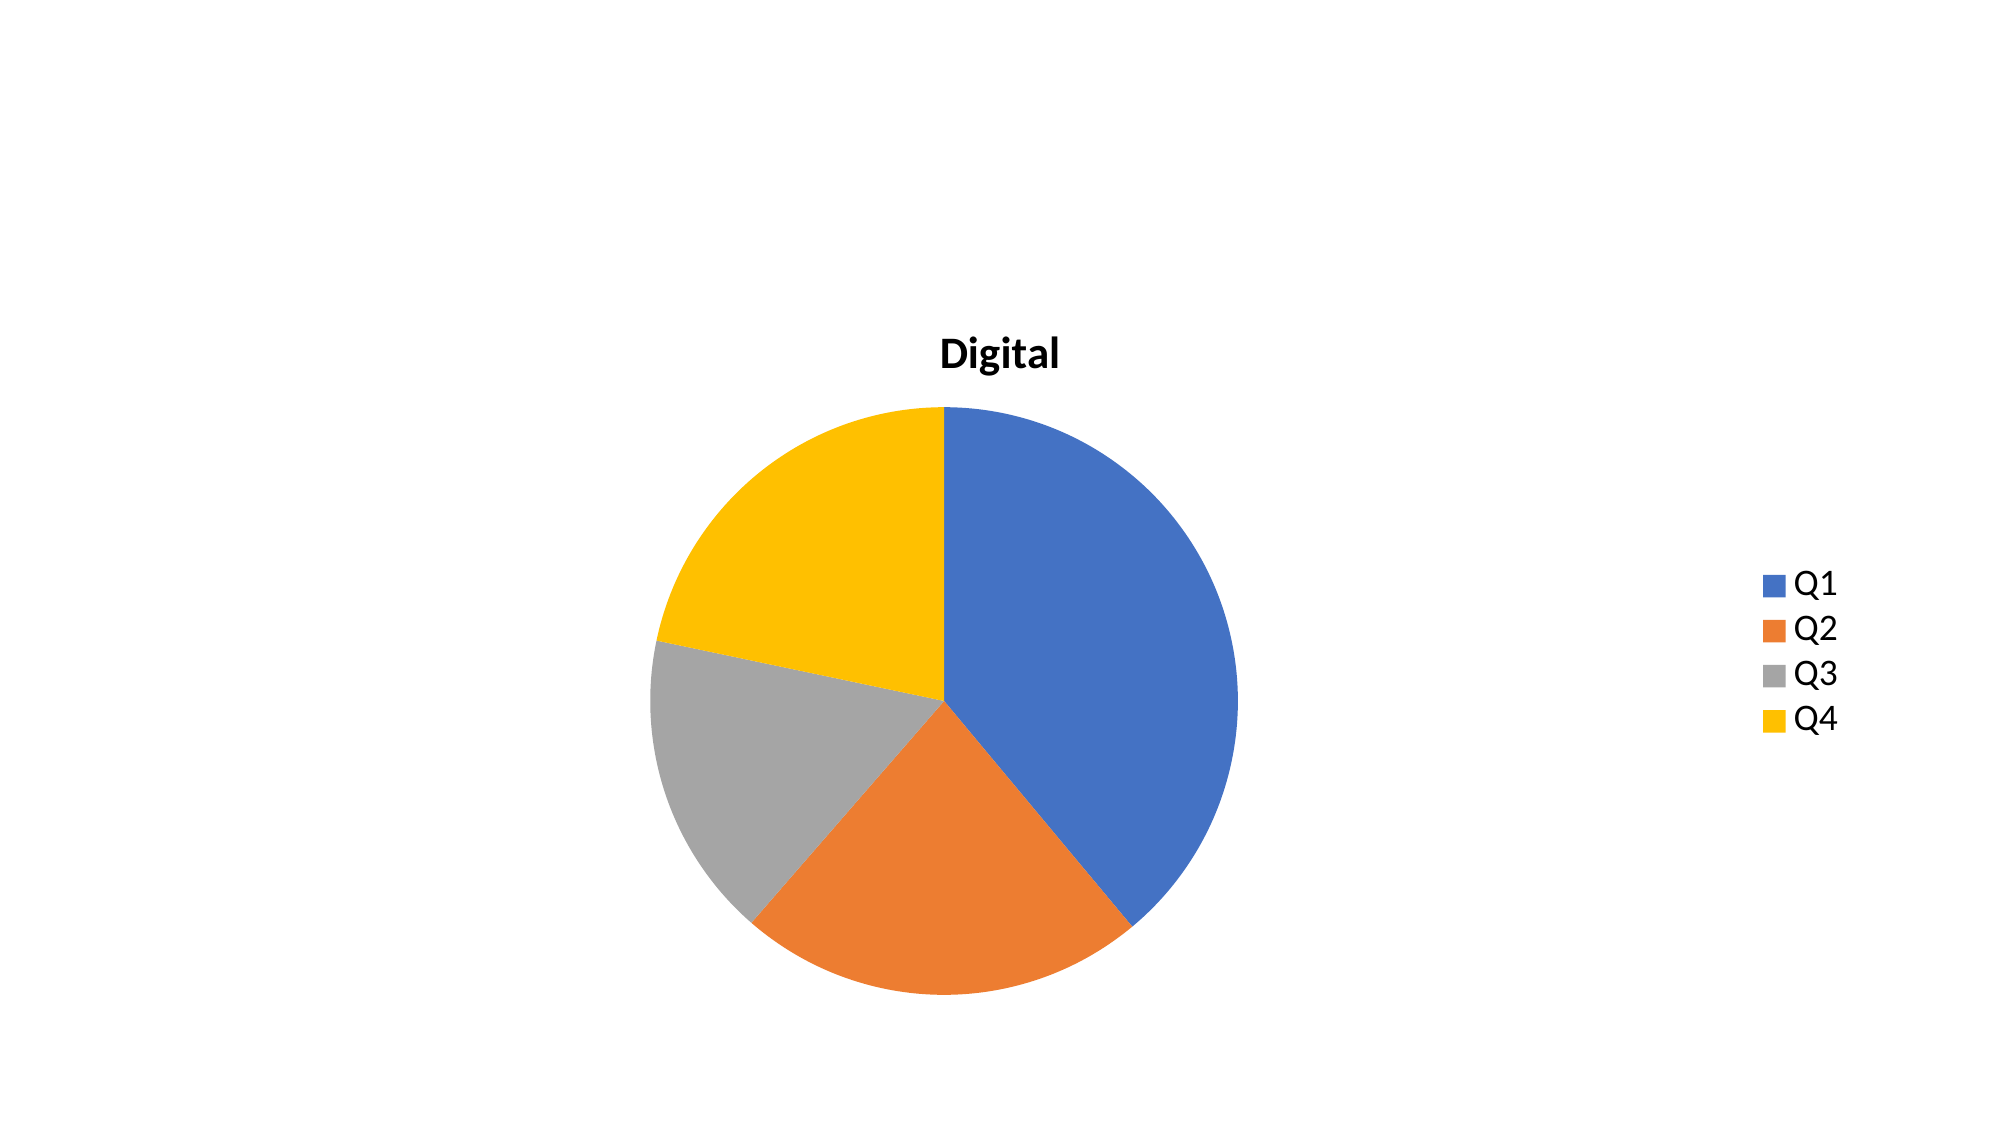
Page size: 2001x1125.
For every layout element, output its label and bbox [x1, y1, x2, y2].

chart [137, 298, 1863, 1010]
